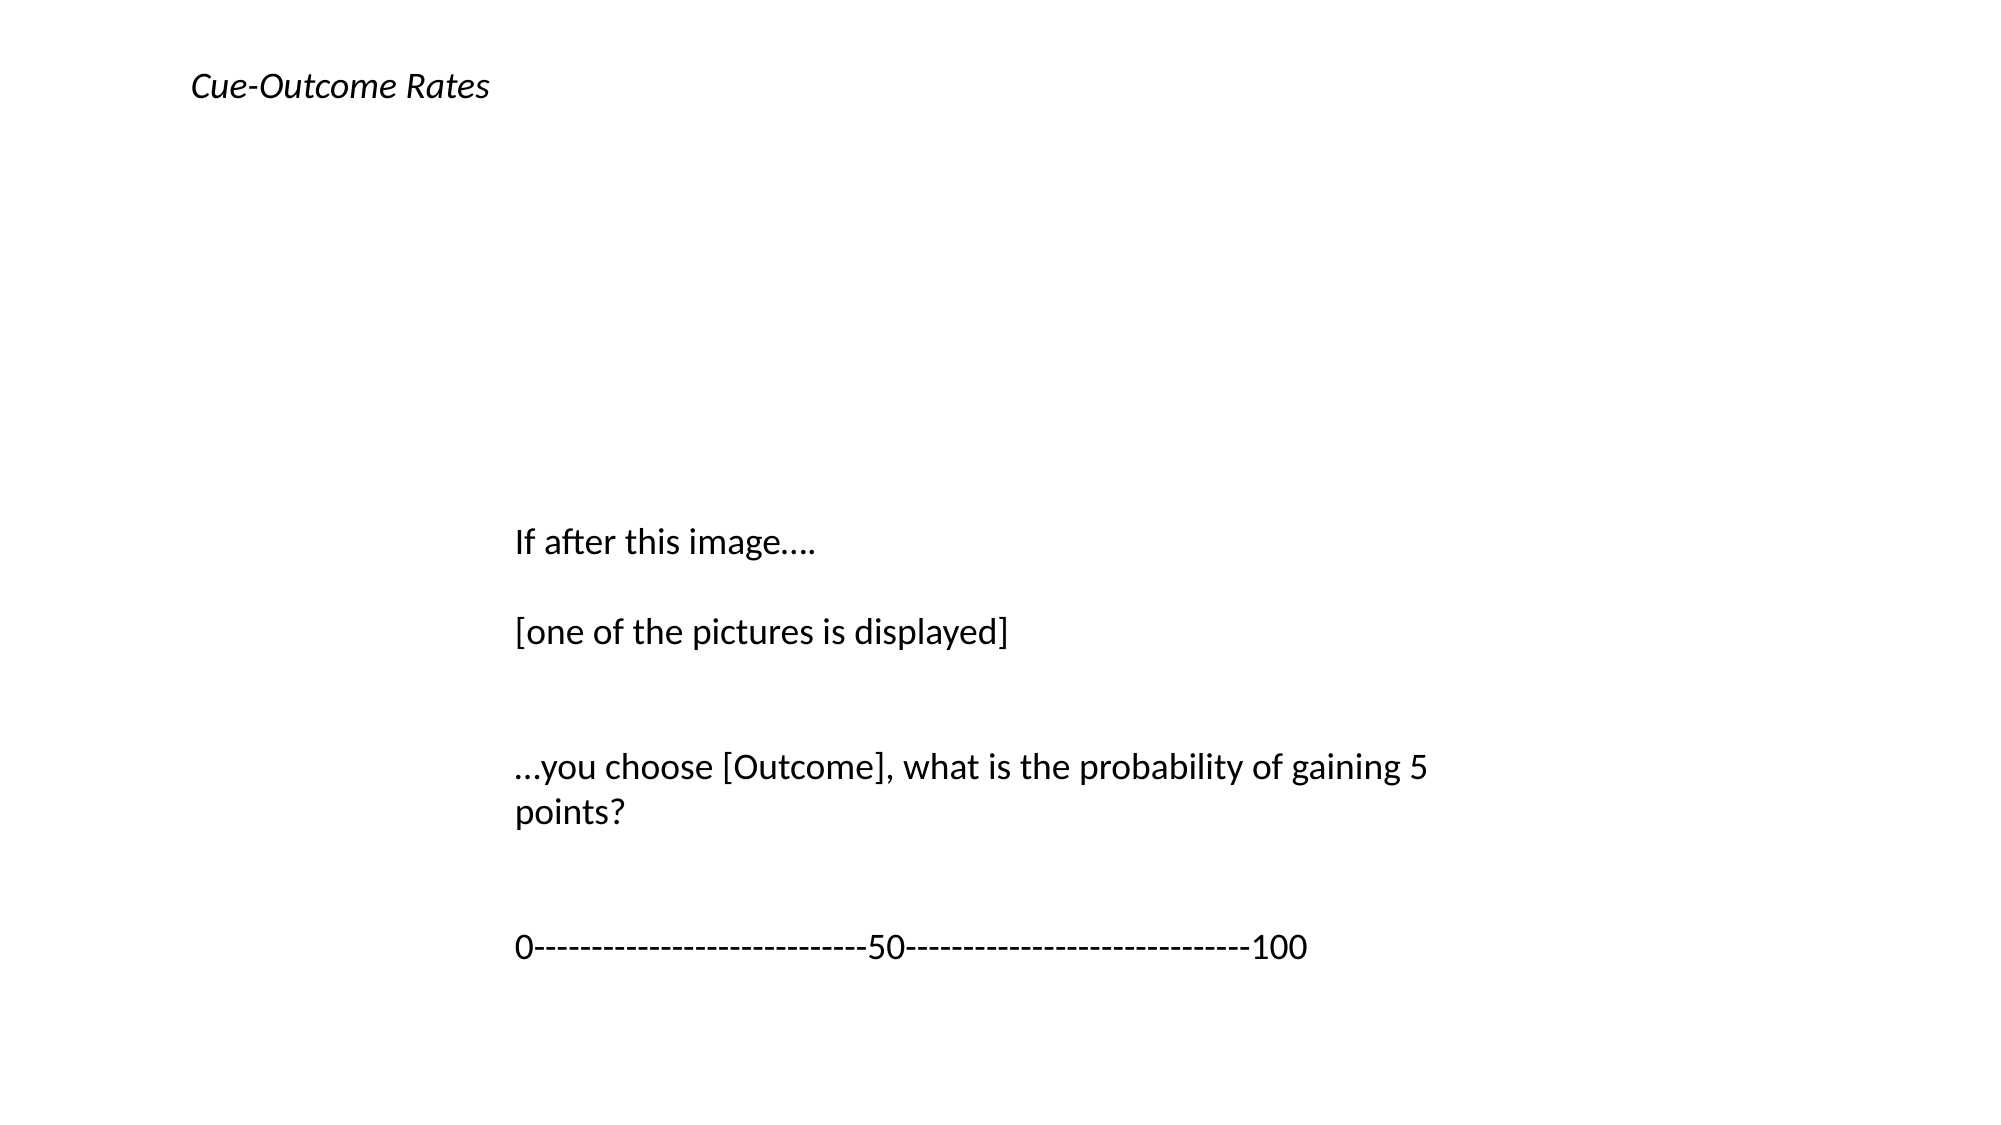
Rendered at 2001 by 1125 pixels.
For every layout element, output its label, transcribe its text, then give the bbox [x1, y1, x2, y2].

text_box Cue-Outcome Rates [175, 53, 505, 114]
text_box If after this image…. [one of the pictures is displayed] …you choose [Outcome], what is the probability of gaining 5 points? 0-----------------------------50------------------------------100 [500, 509, 1500, 975]
